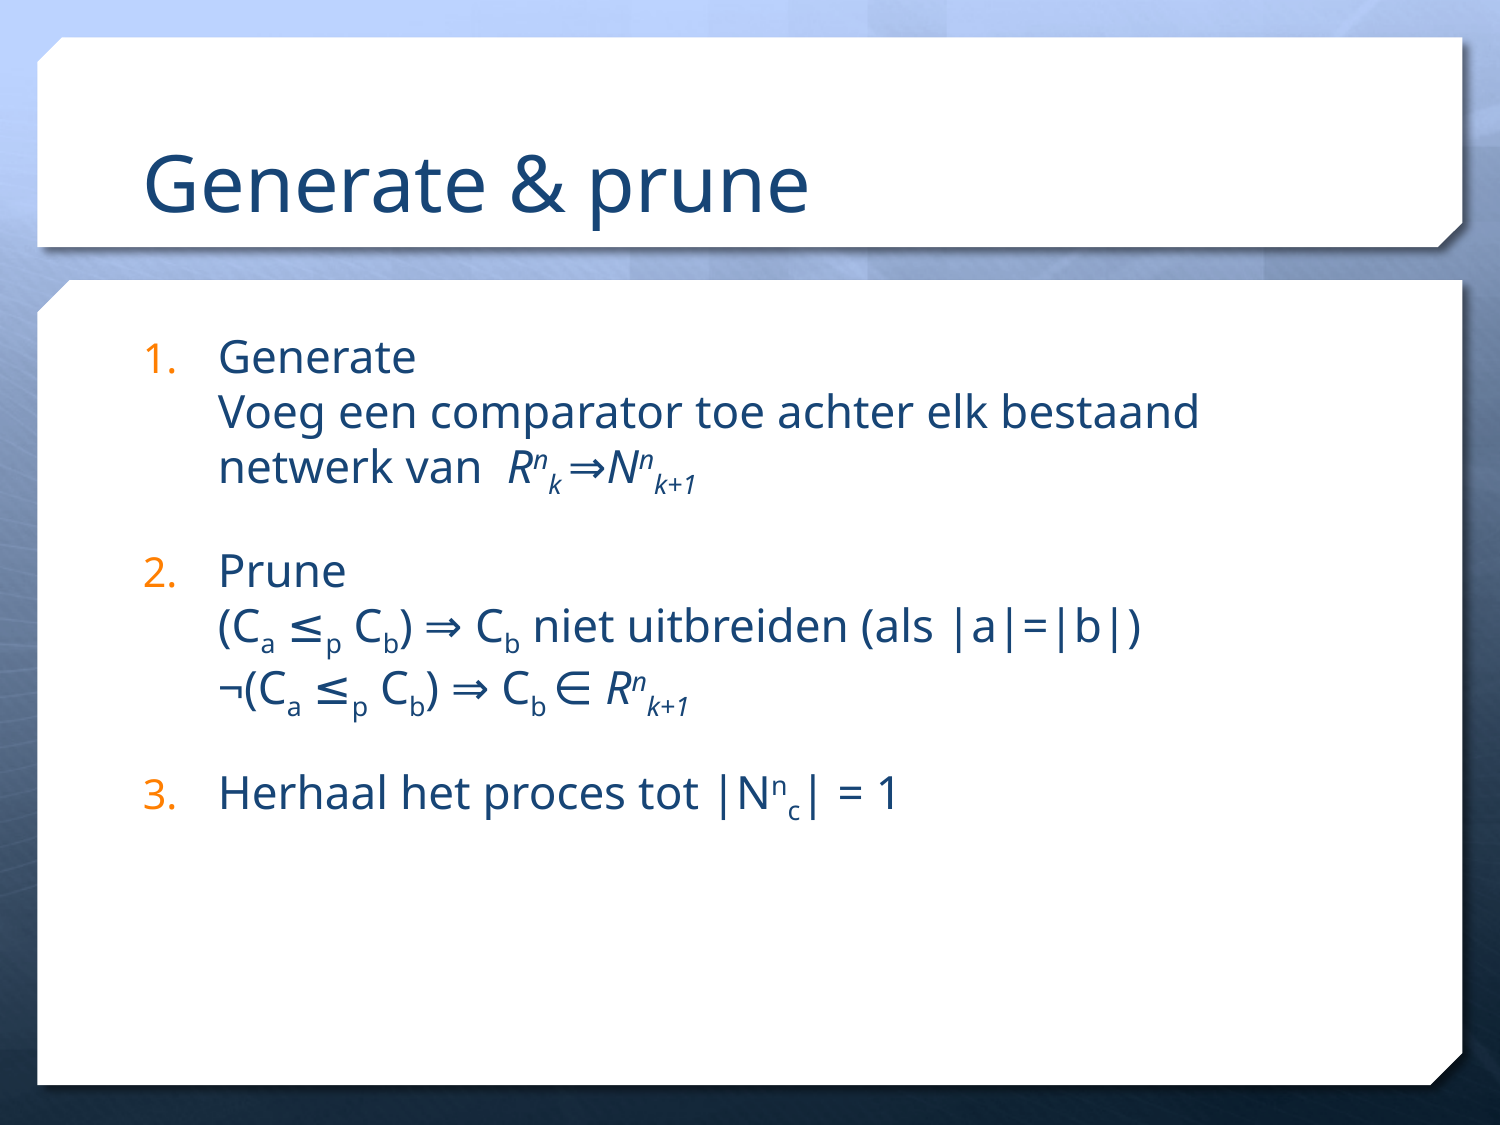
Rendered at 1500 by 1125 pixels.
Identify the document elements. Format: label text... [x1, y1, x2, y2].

title Generate & prune [127, 48, 1372, 236]
list Generate Voeg een comparator toe achter elk bestaand netwerk van Rnk ⇒Nnk+1 Prune (Ca ≤p Cb) ⇒ Cb niet uitbreiden (als |a|=|b|) ¬(Ca ≤p Cb) ⇒ Cb ∈ Rnk+1 Herhaal het proces tot |Nnc| = 1 [127, 319, 1372, 978]
